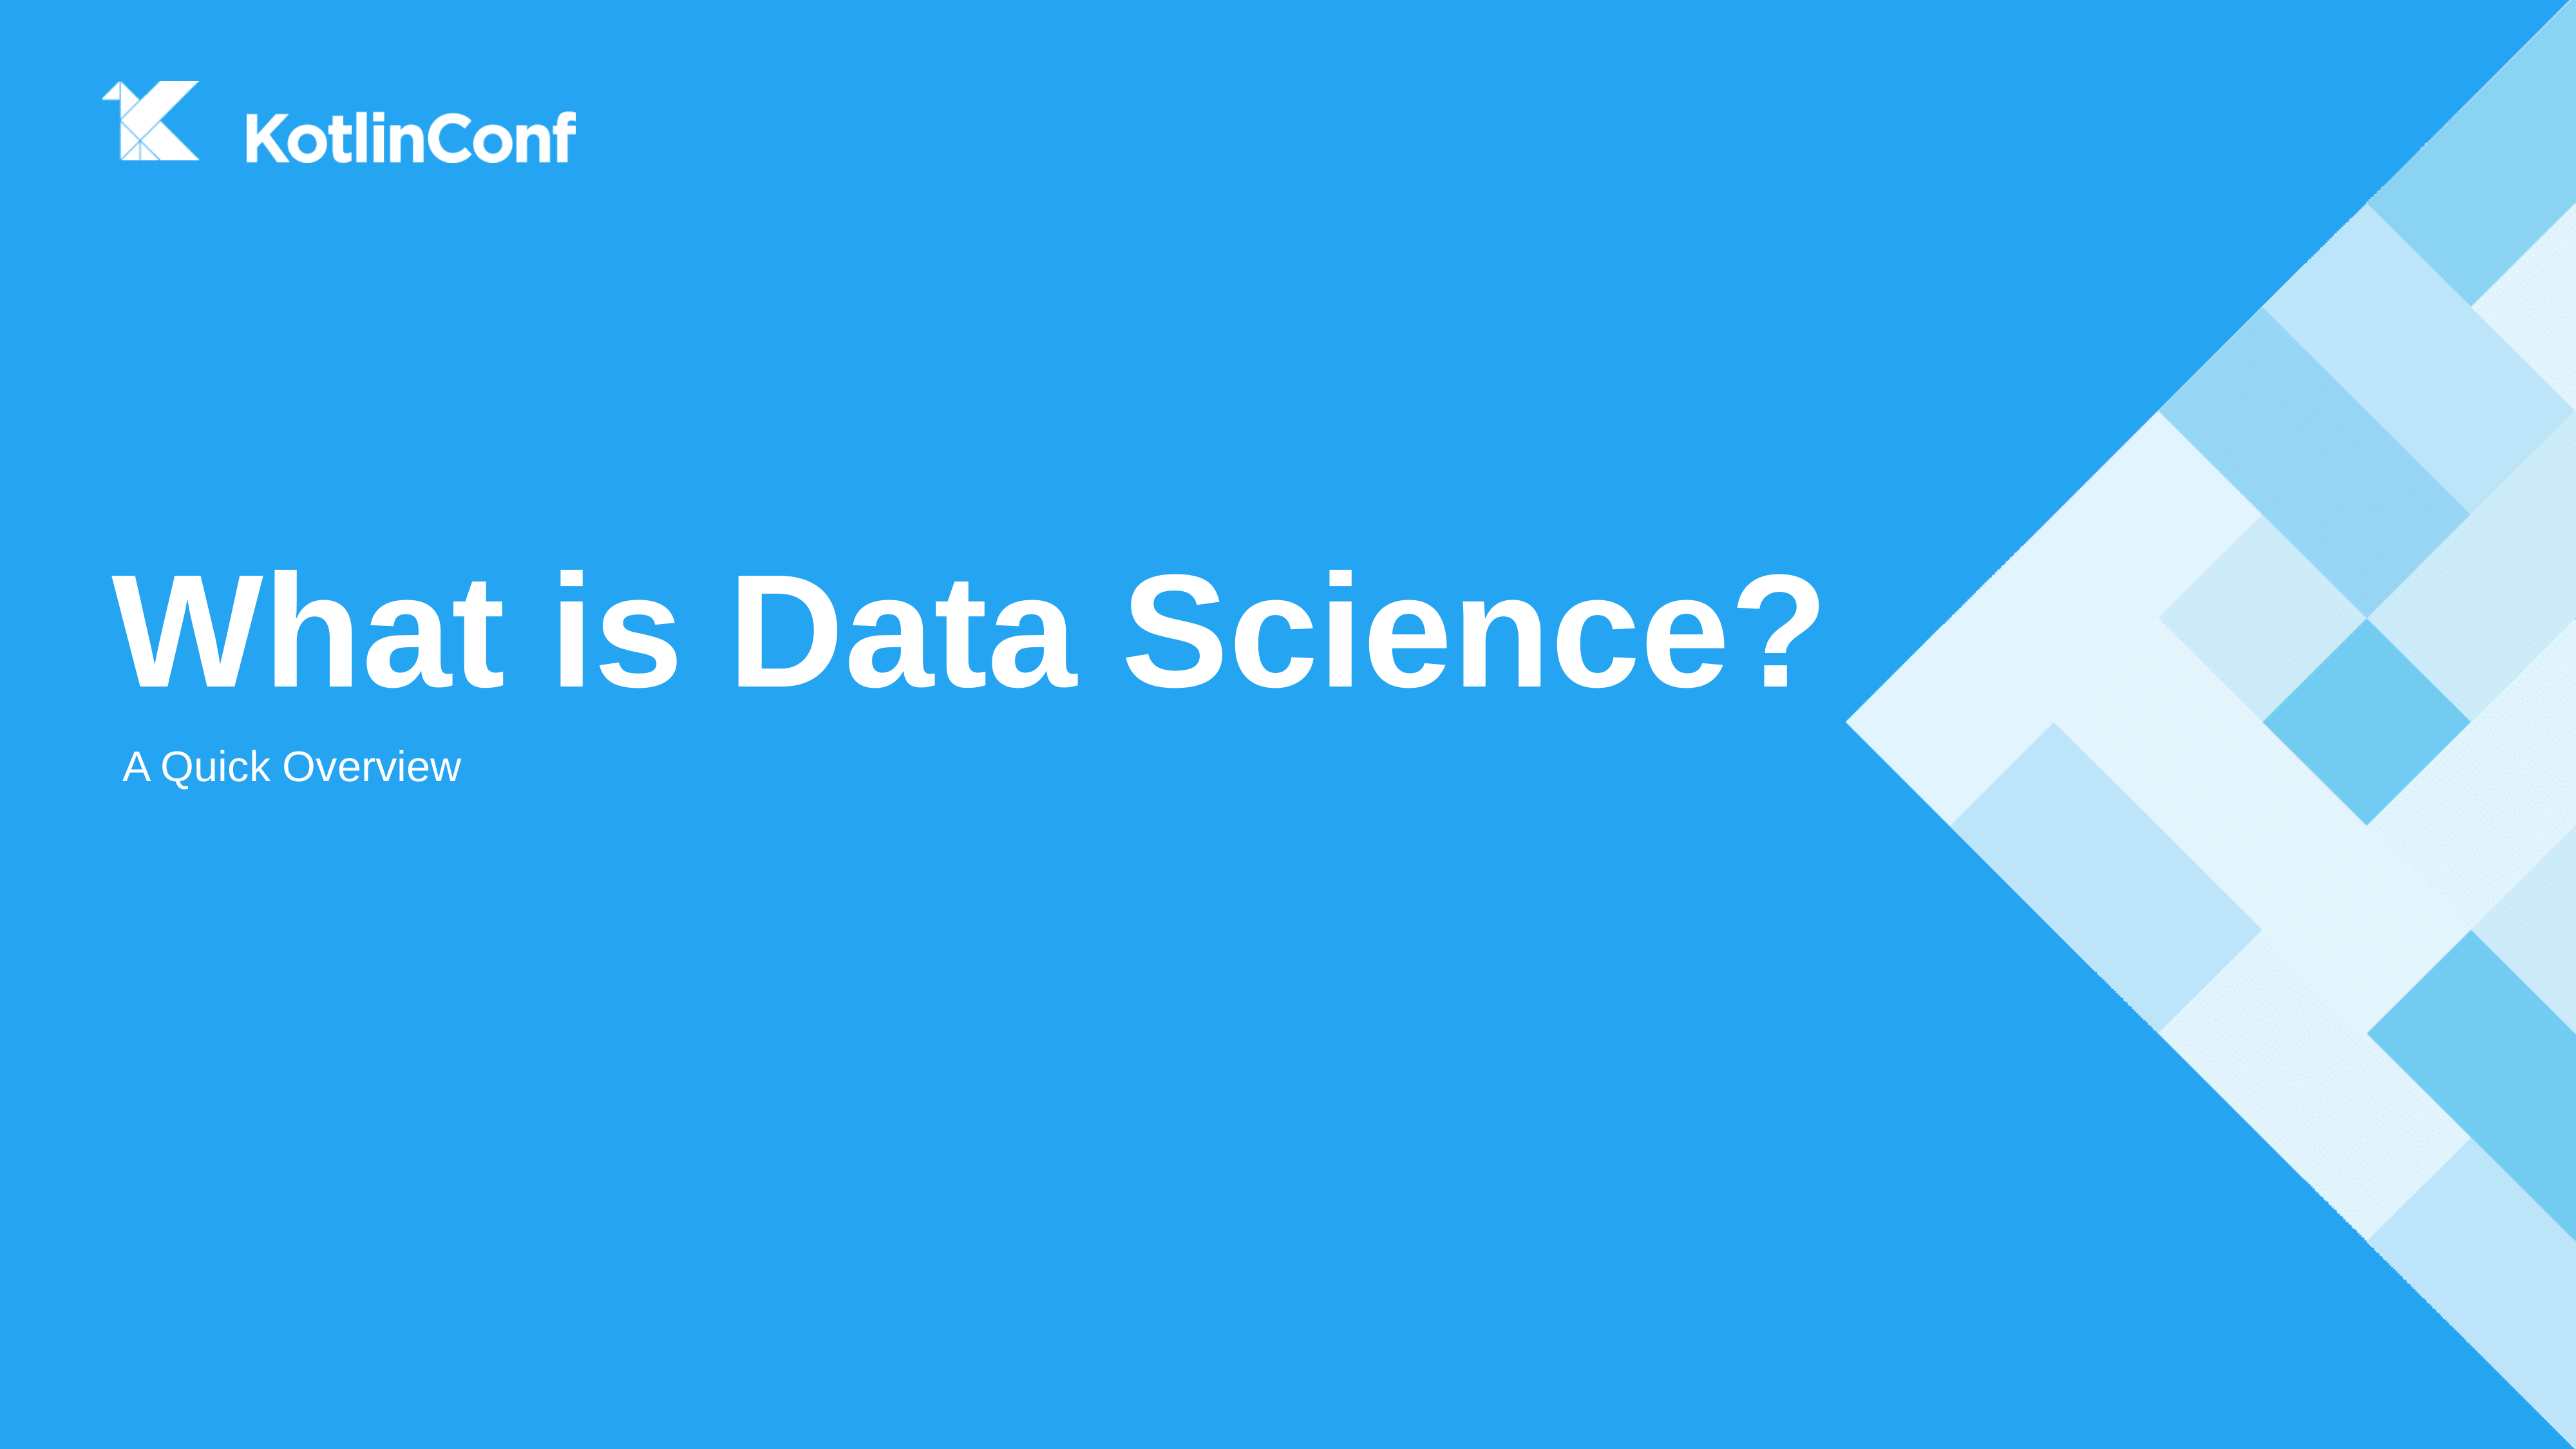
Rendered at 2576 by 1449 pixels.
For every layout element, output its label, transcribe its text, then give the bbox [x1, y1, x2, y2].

list What is Data Science? [106, 221, 1841, 724]
picture [247, 111, 576, 163]
picture [102, 81, 199, 160]
text_box A Quick Overview [117, 743, 1372, 1374]
picture [1846, 0, 2576, 1449]
